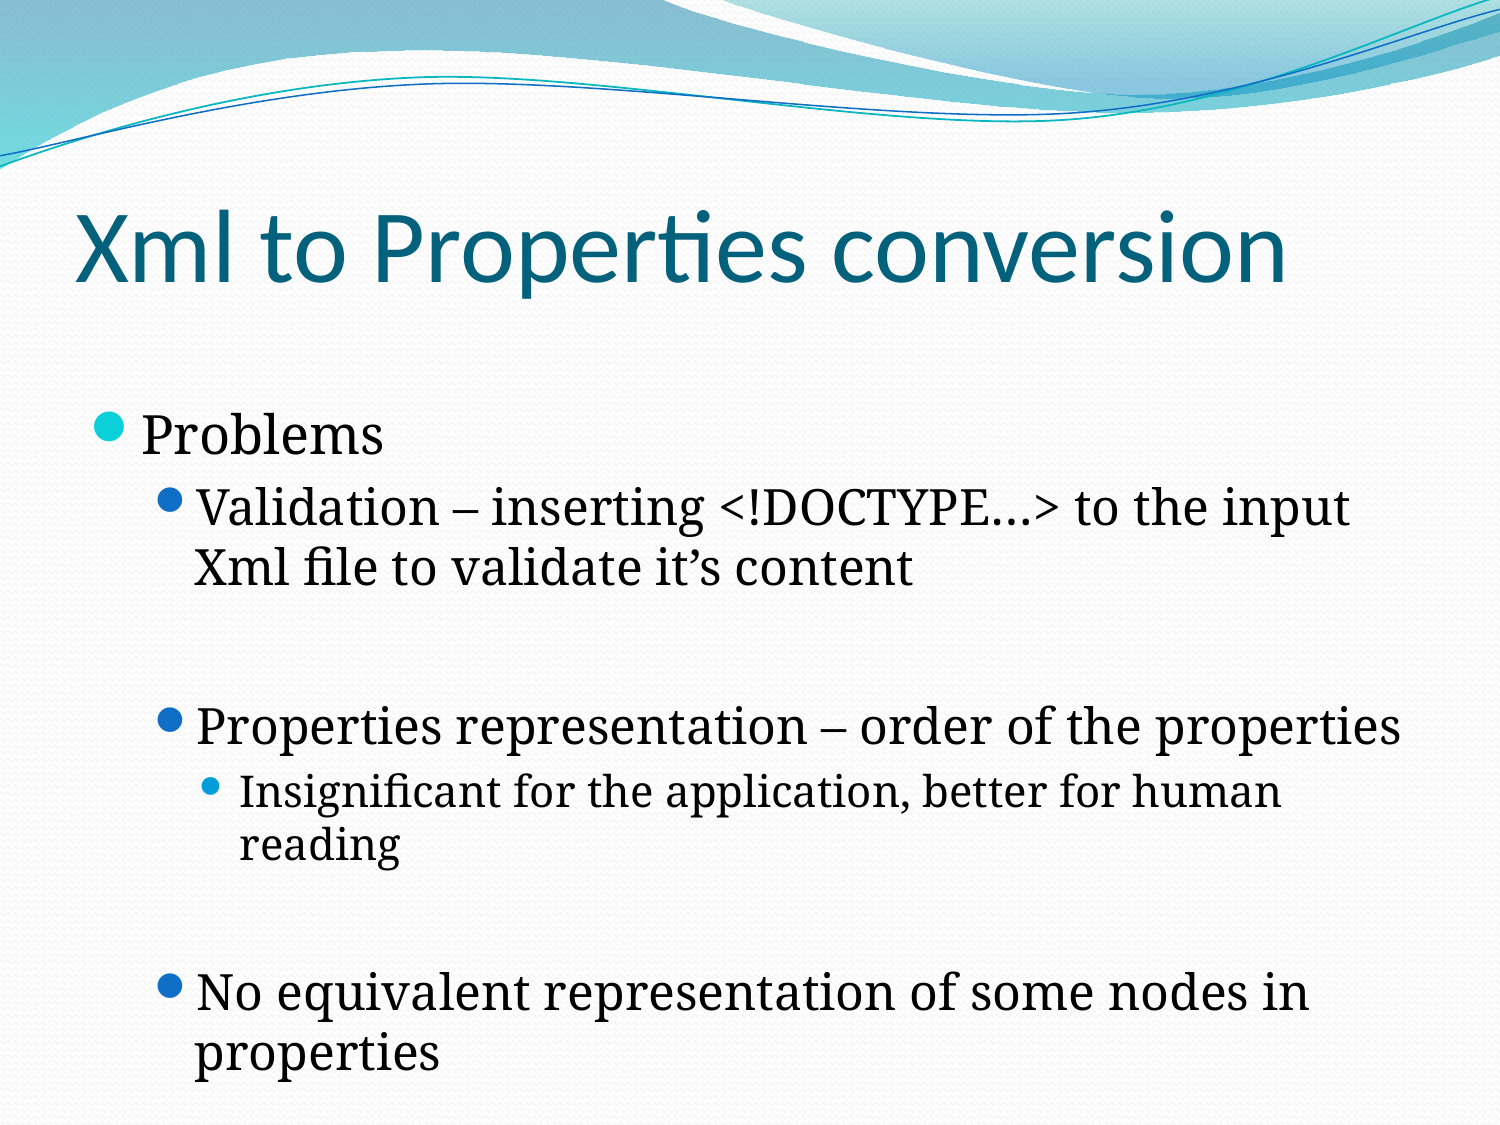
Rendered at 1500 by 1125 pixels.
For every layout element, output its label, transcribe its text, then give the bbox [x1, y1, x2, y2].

list Problems Validation – inserting <!DOCTYPE…> to the input Xml file to validate it’s content Properties representation – order of the properties Insignificant for the application, better for human reading No equivalent representation of some nodes in properties [75, 317, 1425, 1038]
title Xml to Properties conversion [75, 115, 1425, 303]
